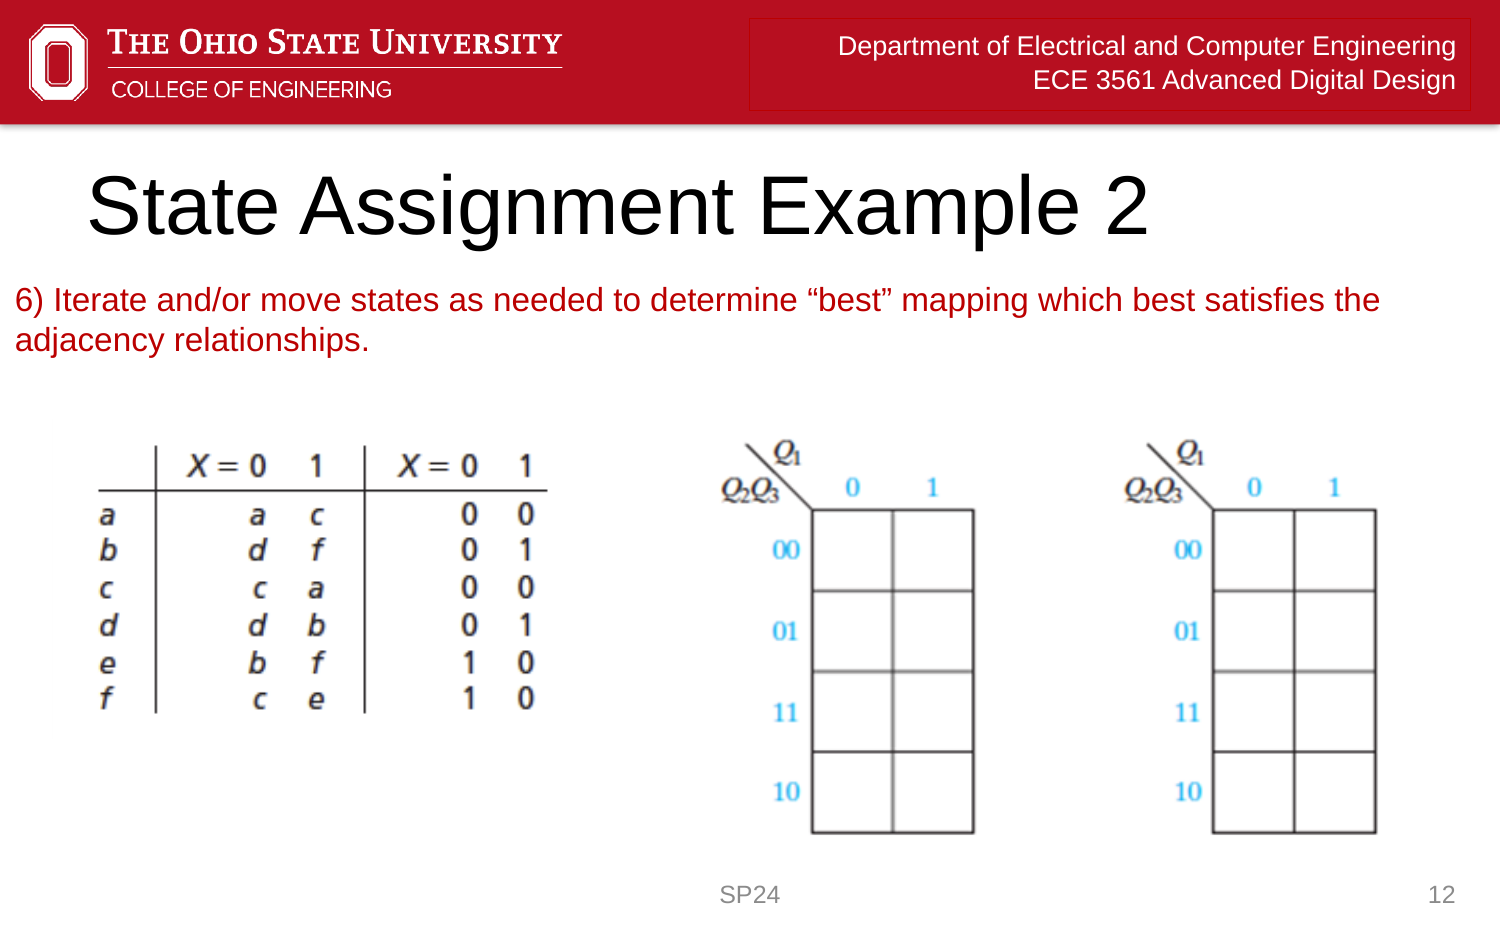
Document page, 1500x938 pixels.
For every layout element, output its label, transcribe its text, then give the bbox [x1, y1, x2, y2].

picture [51, 419, 573, 739]
title State Assignment Example 2 [72, 143, 1433, 251]
list 6) Iterate and/or move states as needed to determine “best” mapping which best satisfies the adjacency relationships. [0, 270, 1500, 849]
slide_number 12 [1133, 868, 1471, 919]
footer SP24 [496, 868, 1004, 919]
picture [694, 404, 1500, 846]
